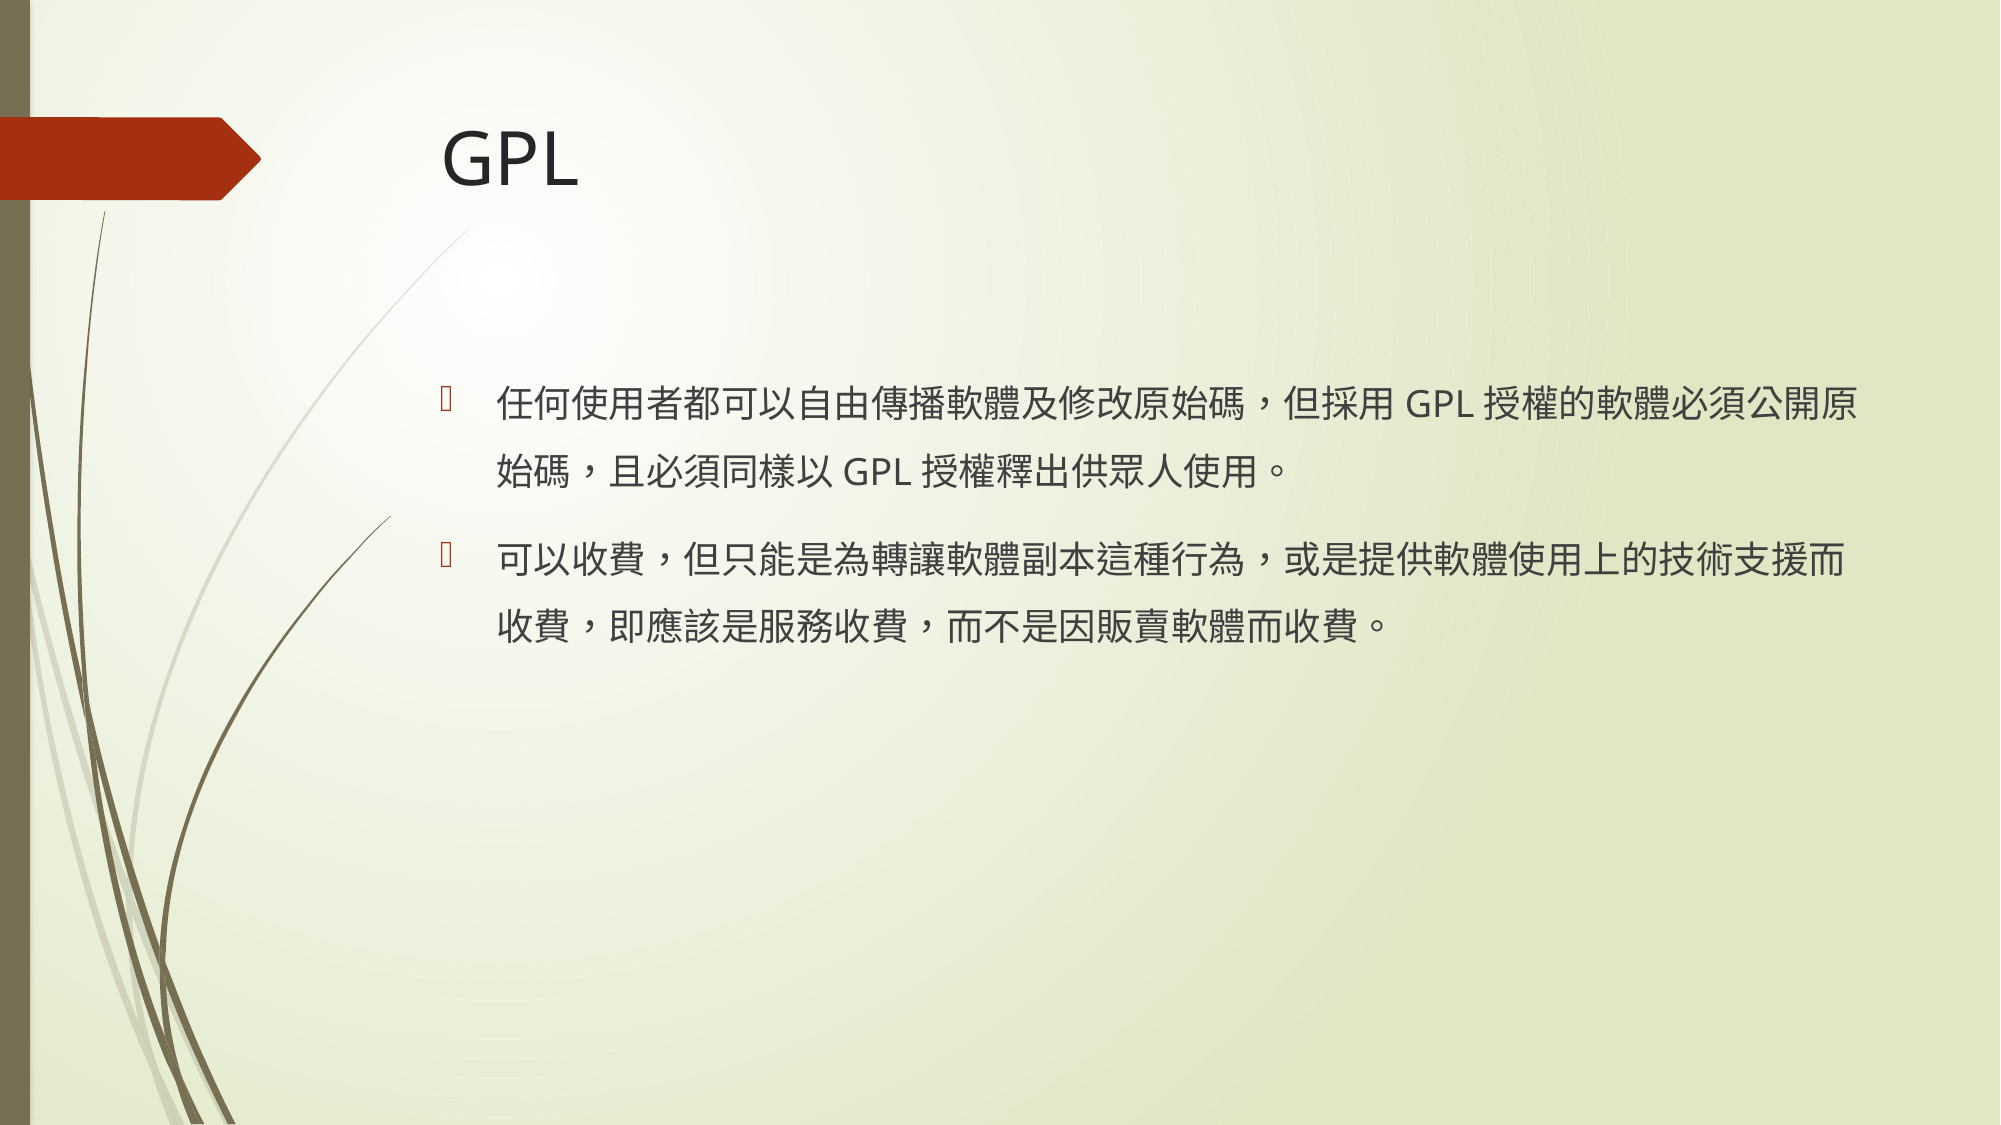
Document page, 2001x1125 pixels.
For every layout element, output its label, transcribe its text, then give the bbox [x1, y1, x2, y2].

list 任何使用者都可以自由傳播軟體及修改原始碼，但採用GPL授權的軟體必須公開原始碼，且必須同樣以GPL授權釋出供眾人使用。 可以收費，但只能是為轉讓軟體副本這種行為，或是提供軟體使用上的技術支援而收費，即應該是服務收費，而不是因販賣軟體而收費。 [424, 350, 1888, 970]
title GPL [425, 102, 1888, 313]
